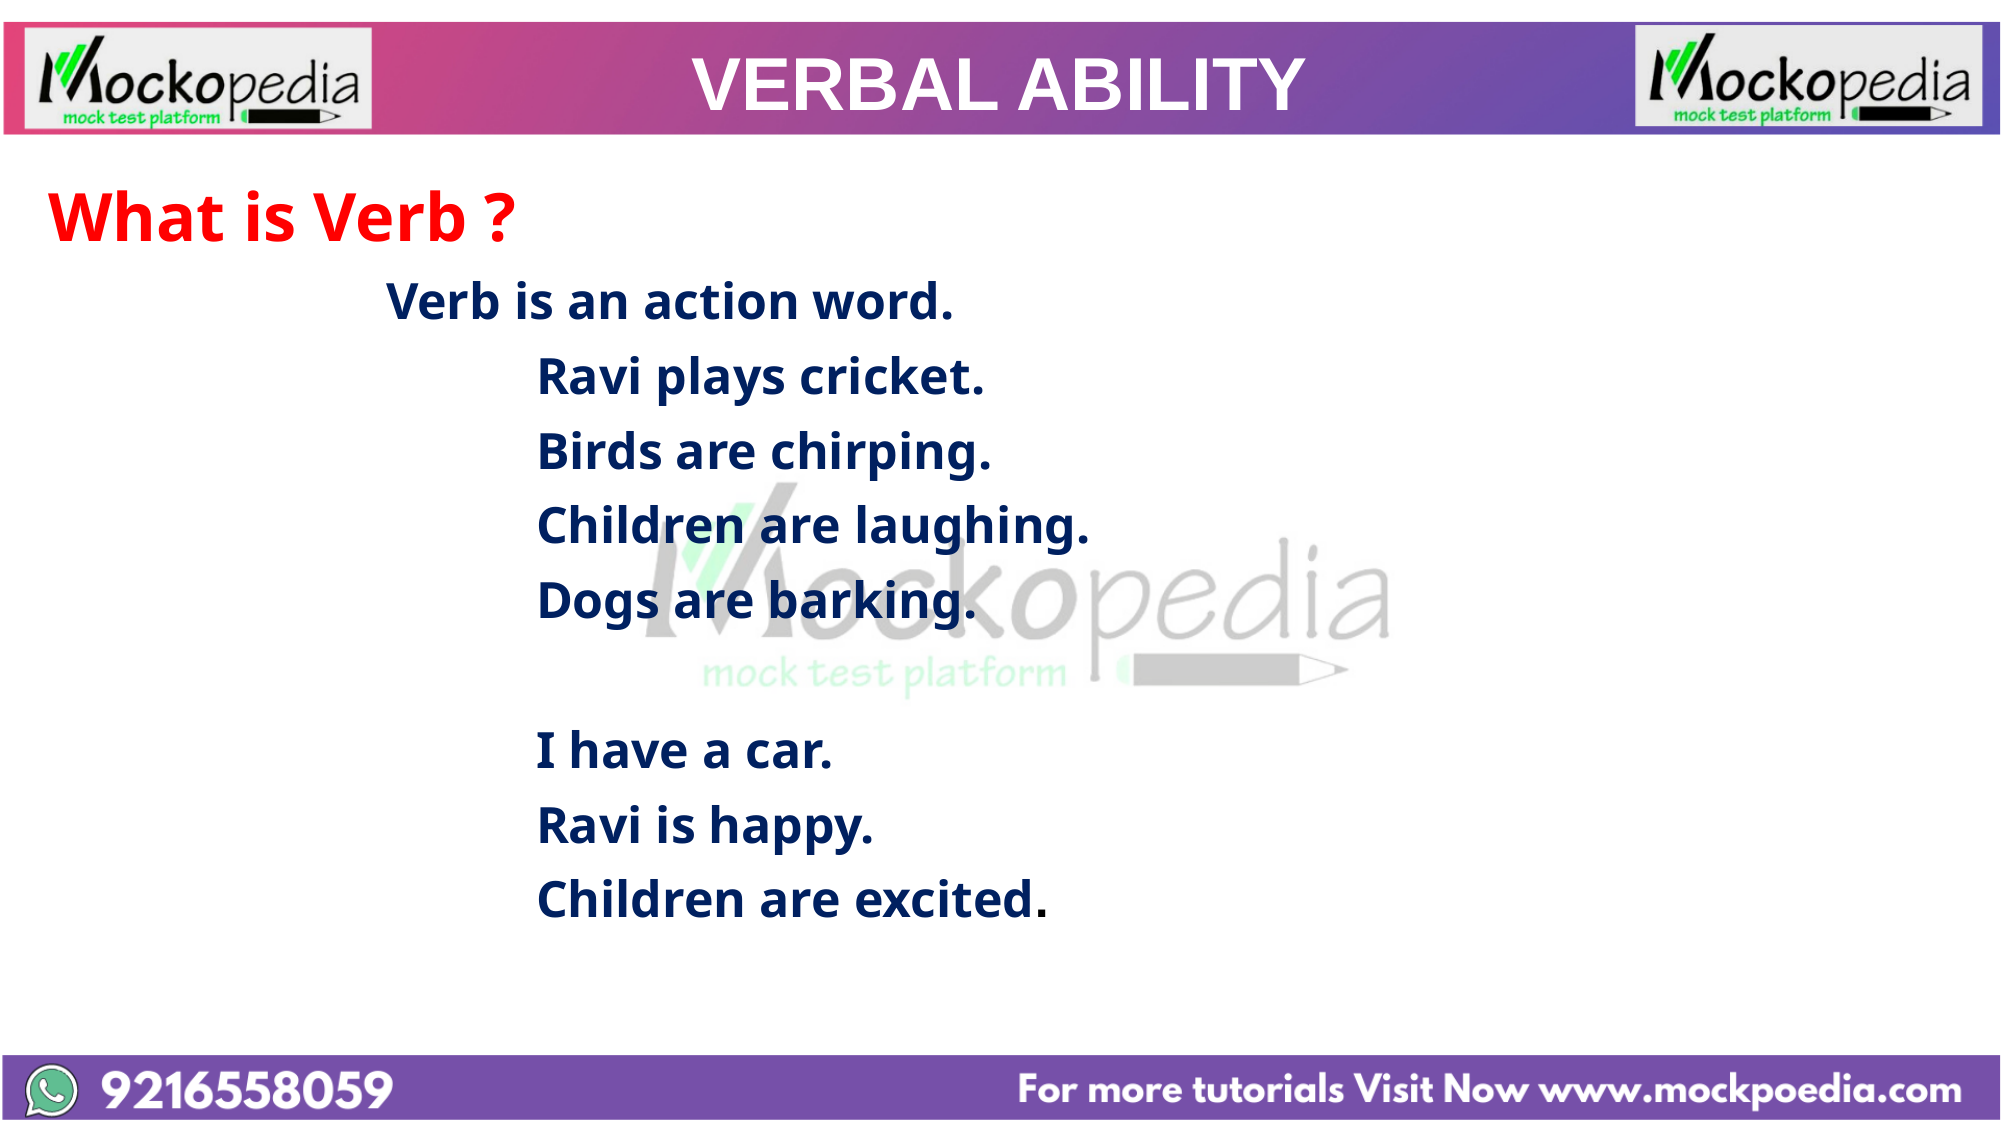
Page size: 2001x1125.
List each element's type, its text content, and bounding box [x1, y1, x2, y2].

title VERBAL ABILITY [41, 31, 1959, 142]
list What is Verb ? Verb is an action word. Ravi plays cricket. Birds are chirping. Children are laughing. Dogs are barking. I have a car. Ravi is happy. Children are excited. [33, 175, 1959, 1053]
picture [0, 0, 2001, 1125]
